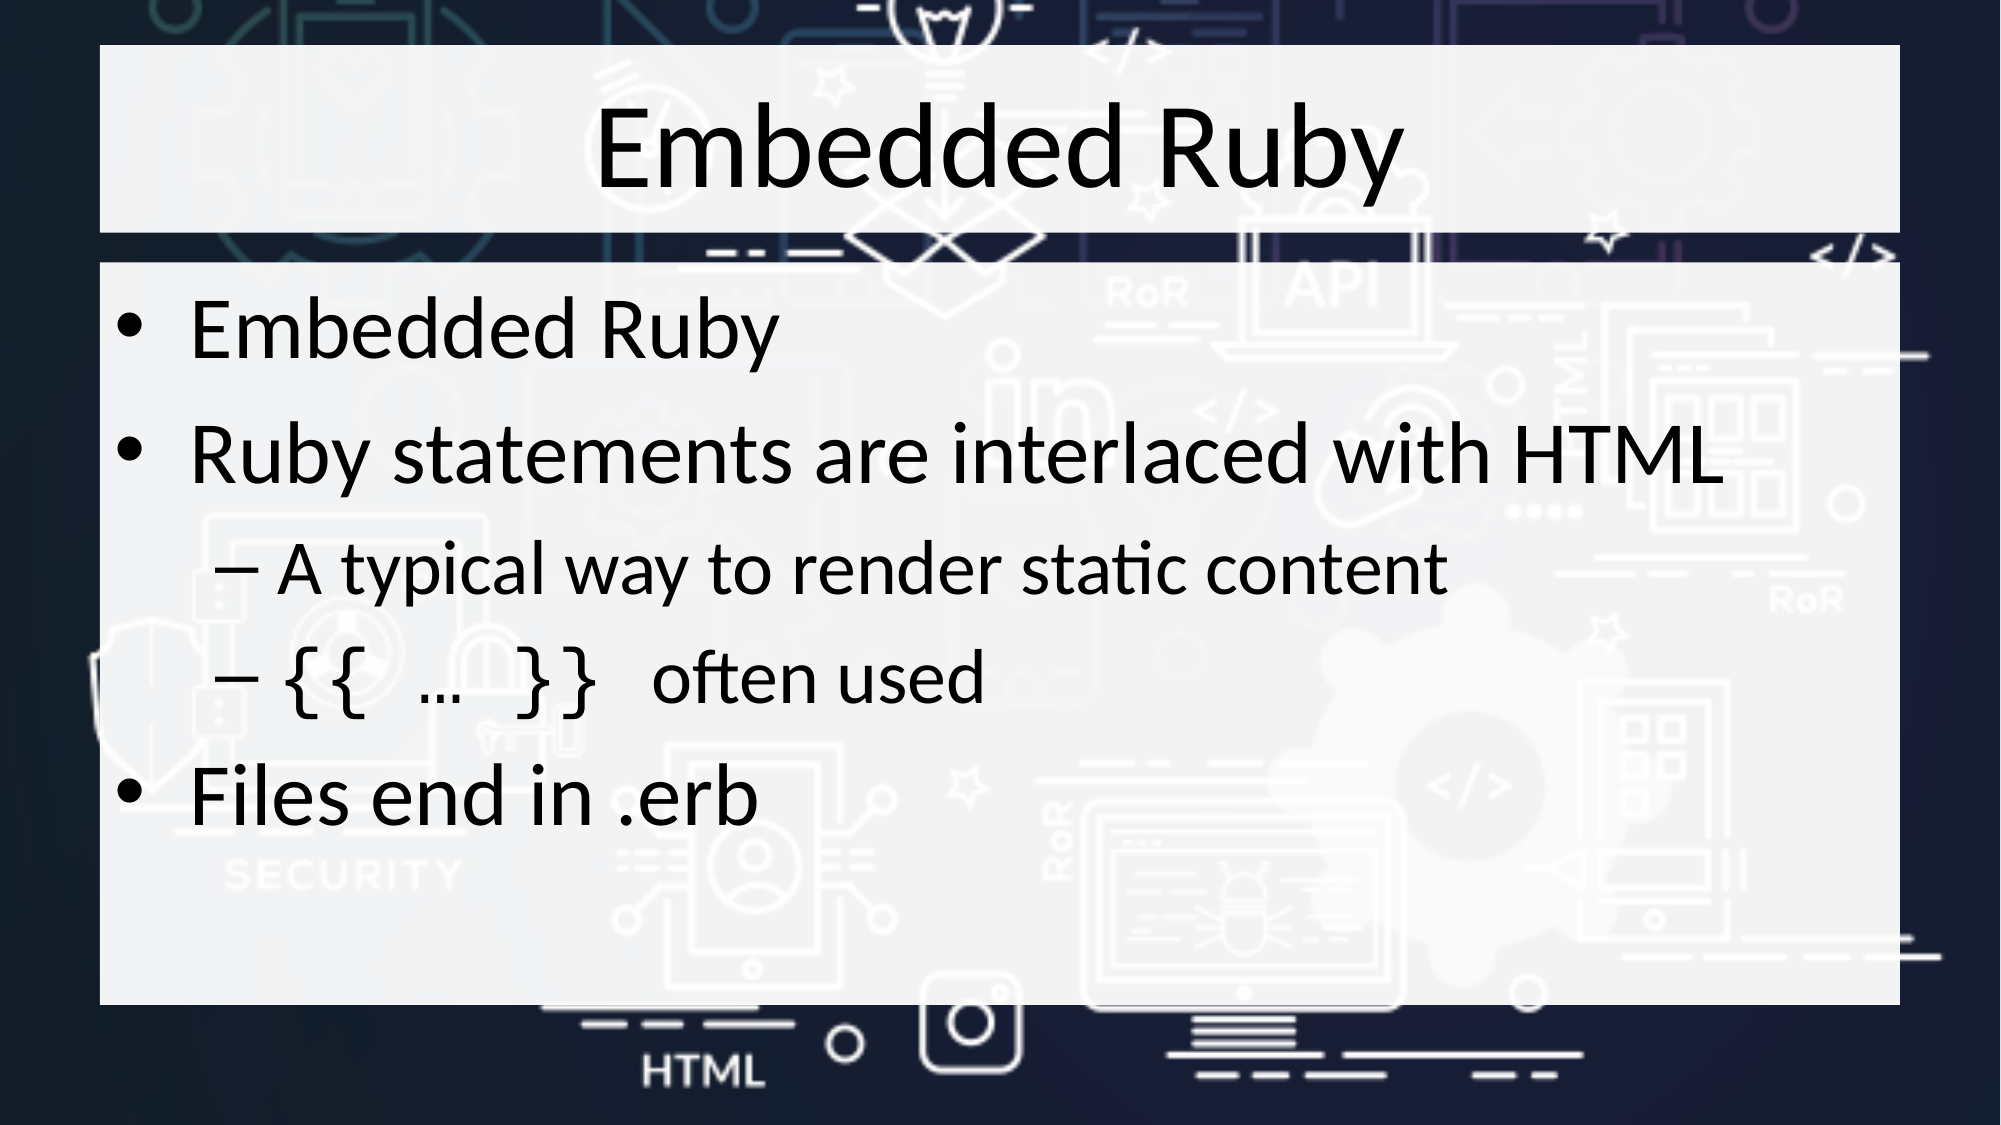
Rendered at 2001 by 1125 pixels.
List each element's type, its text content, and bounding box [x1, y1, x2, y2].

list Embedded Ruby Ruby statements are interlaced with HTML A typical way to render static content {{ … }} often used Files end in .erb [99, 262, 1900, 1005]
picture [0, 0, 2001, 1125]
title Embedded Ruby [99, 45, 1900, 233]
